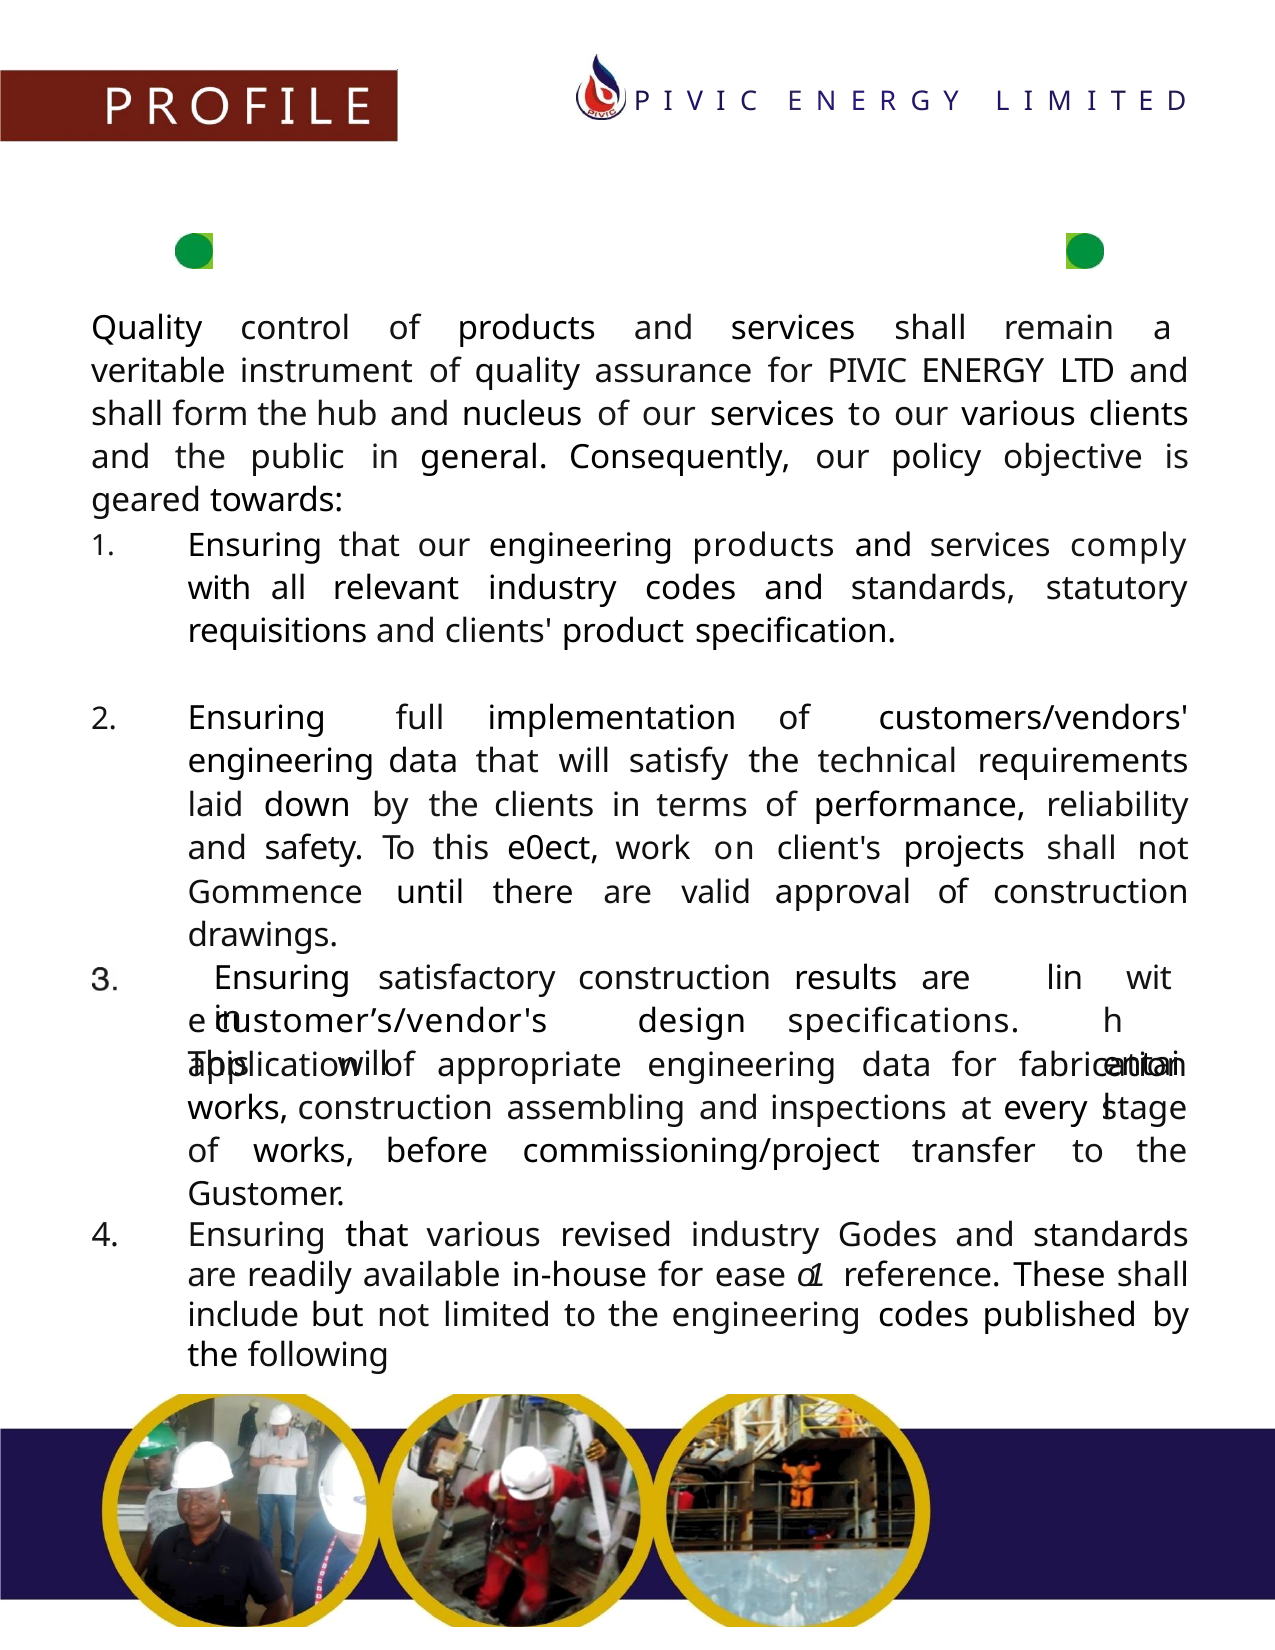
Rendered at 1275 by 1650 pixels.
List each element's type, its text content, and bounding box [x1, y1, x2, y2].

text_box line customer’s/vendor's design specifications. This will [185, 951, 1100, 1037]
picture [91, 967, 117, 992]
text_box P I V I C E N E R G Y L I M I T E D [631, 81, 1192, 117]
picture [0, 1394, 1275, 1627]
text_box with entail [1100, 951, 1189, 1037]
picture [175, 233, 213, 269]
text_box 4. [89, 1210, 121, 1253]
text_box Ensuring full implementation of customers/vendors' engineering data that will satisfy the technical requirements laid down by the clients in terms of performance, reliability and safety. To this e0ect, work on client's projects shall not Gommence until there are valid approval of construction drawings. [185, 690, 1190, 954]
text_box Ensuring that our engineering products and services comply with all relevant industry codes and standards, statutory requisitions and clients' product specification. [185, 517, 1189, 650]
text_box Ensuring that various revised industry Godes and standards are readily available in-house for ease o1 reference. These shall include but not limited to the engineering codes published by the following [185, 1211, 1190, 1373]
picture [0, 69, 398, 143]
text_box Quality control of products and services shall remain a veritable instrument of quality assurance for PIVIC ENERGY LTD and shall form the hub and nucleus of our services to our various clients and the public in general. Consequently, our policy objective is geared towards: [89, 300, 1190, 519]
text_box 1. [88, 523, 118, 562]
picture [1066, 233, 1104, 269]
text_box 2. [89, 696, 121, 736]
text_box application of appropriate engineering data for fabrication works, construction assembling and inspections at every stage of works, before commissioning/project transfer to the Gustomer. [185, 1037, 1189, 1211]
picture [575, 54, 626, 120]
